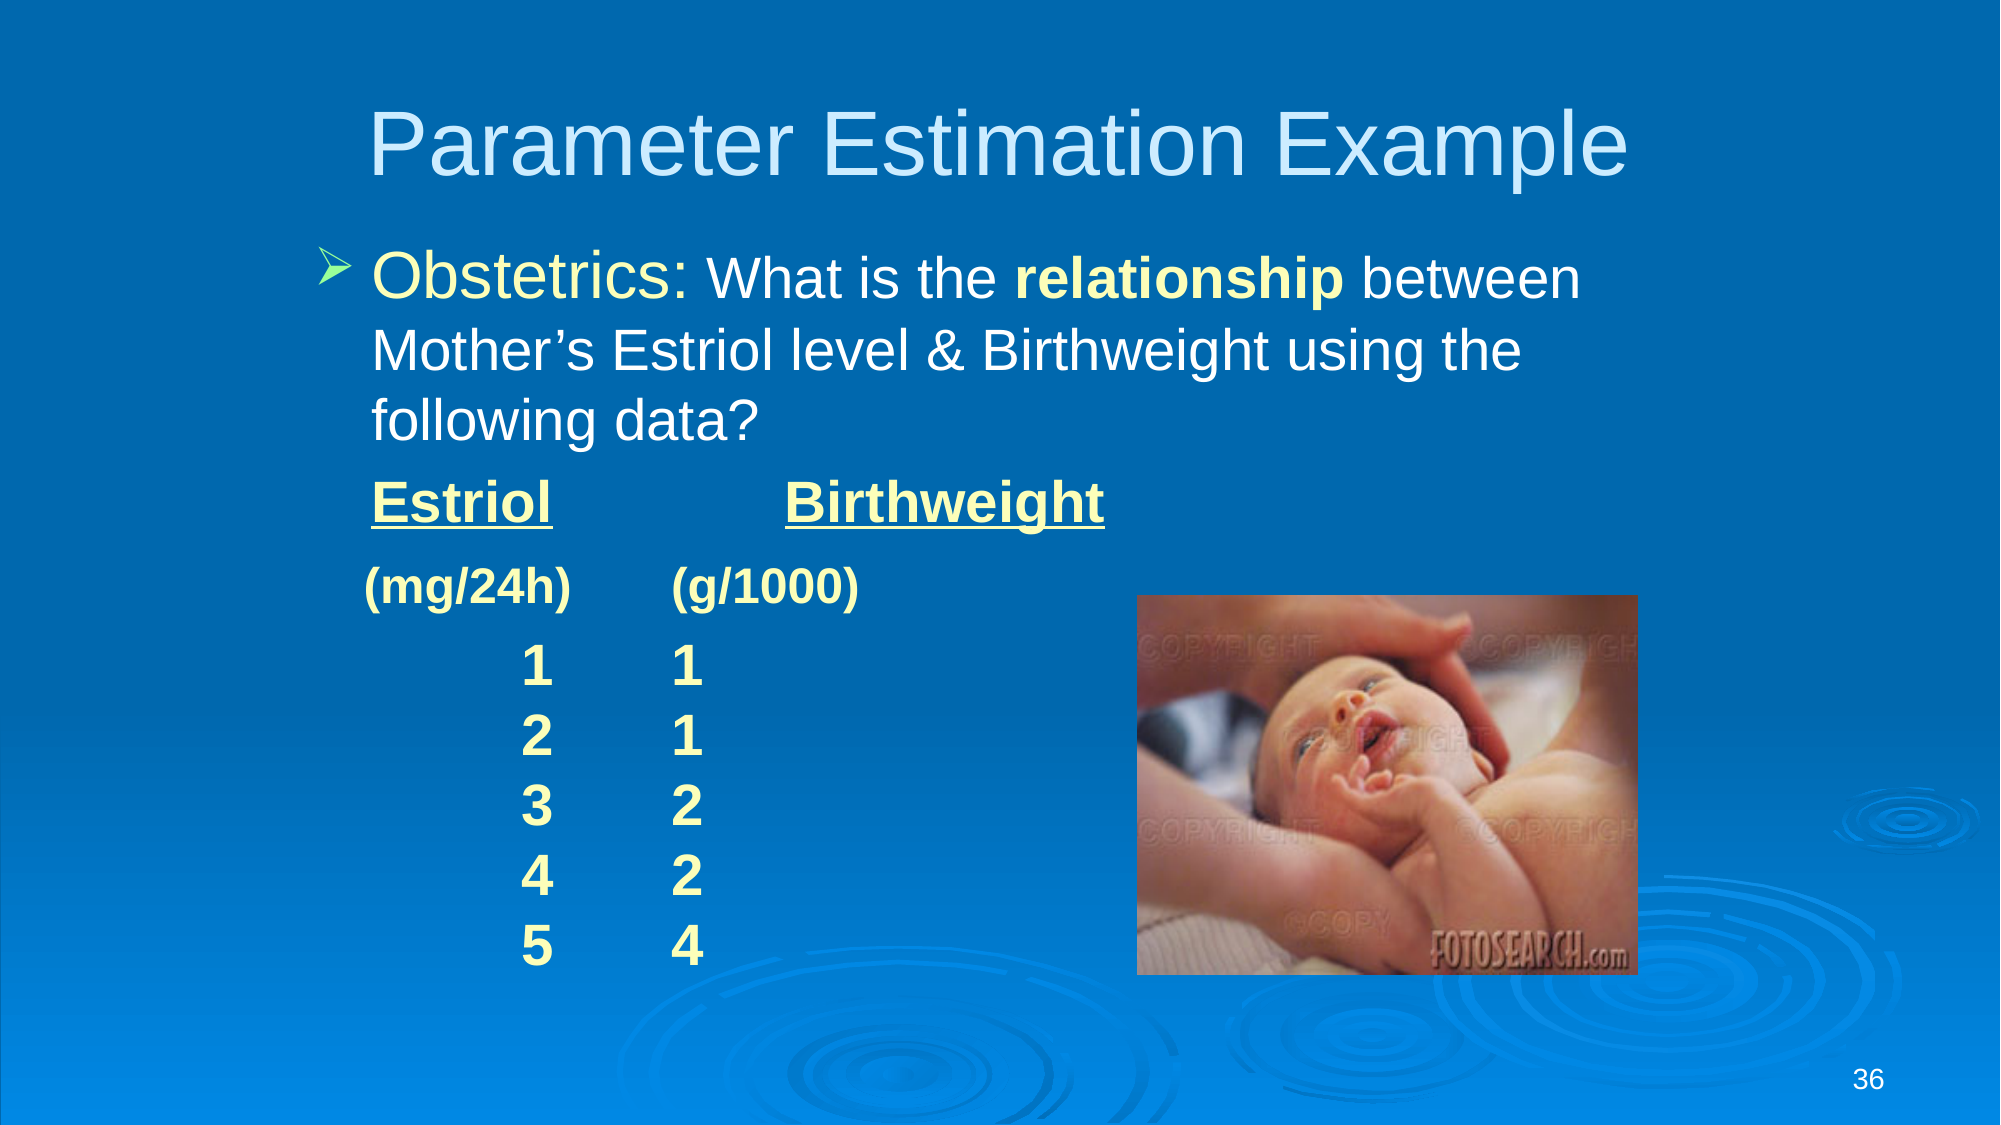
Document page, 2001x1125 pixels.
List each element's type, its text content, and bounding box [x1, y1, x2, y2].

slide_number 36 [1433, 1024, 1900, 1103]
title Parameter Estimation Example [99, 45, 1900, 233]
list Obstetrics: What is the relationship between Mother’s Estriol level & Birthweight using the following data? Estriol Birthweight (mg/24h) (g/1000) 1 1 2 1 3 2 4 2 5 4 [300, 224, 1750, 996]
picture [1137, 595, 1638, 975]
